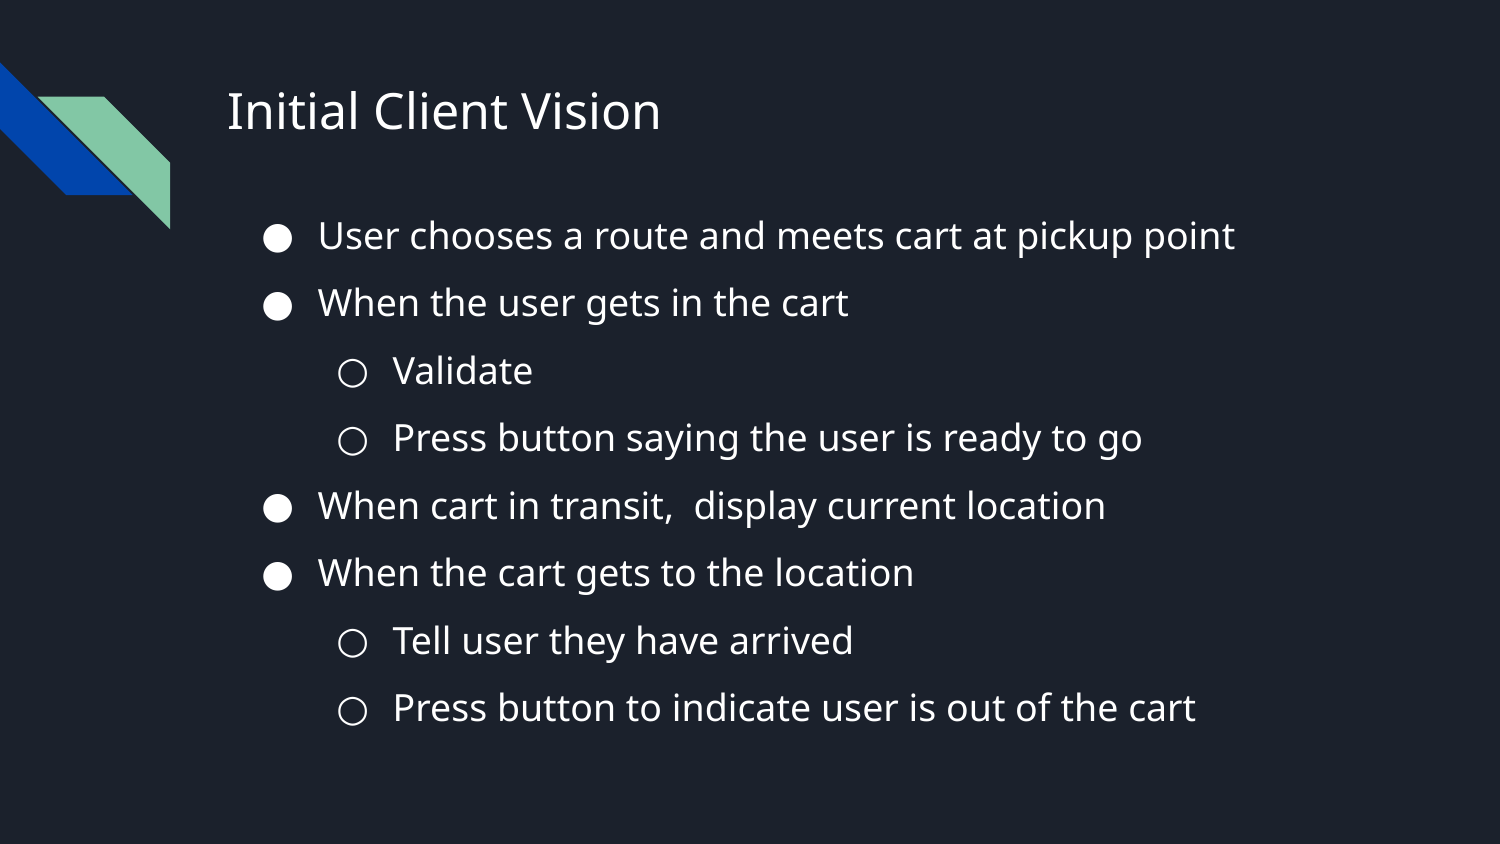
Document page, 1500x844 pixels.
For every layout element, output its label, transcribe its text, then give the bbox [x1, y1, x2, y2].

title Initial Client Vision [212, 64, 1368, 215]
list User chooses a route and meets cart at pickup point When the user gets in the cart Validate Press button saying the user is ready to go When cart in transit, display current location When the cart gets to the location Tell user they have arrived Press button to indicate user is out of the cart [227, 174, 1383, 652]
